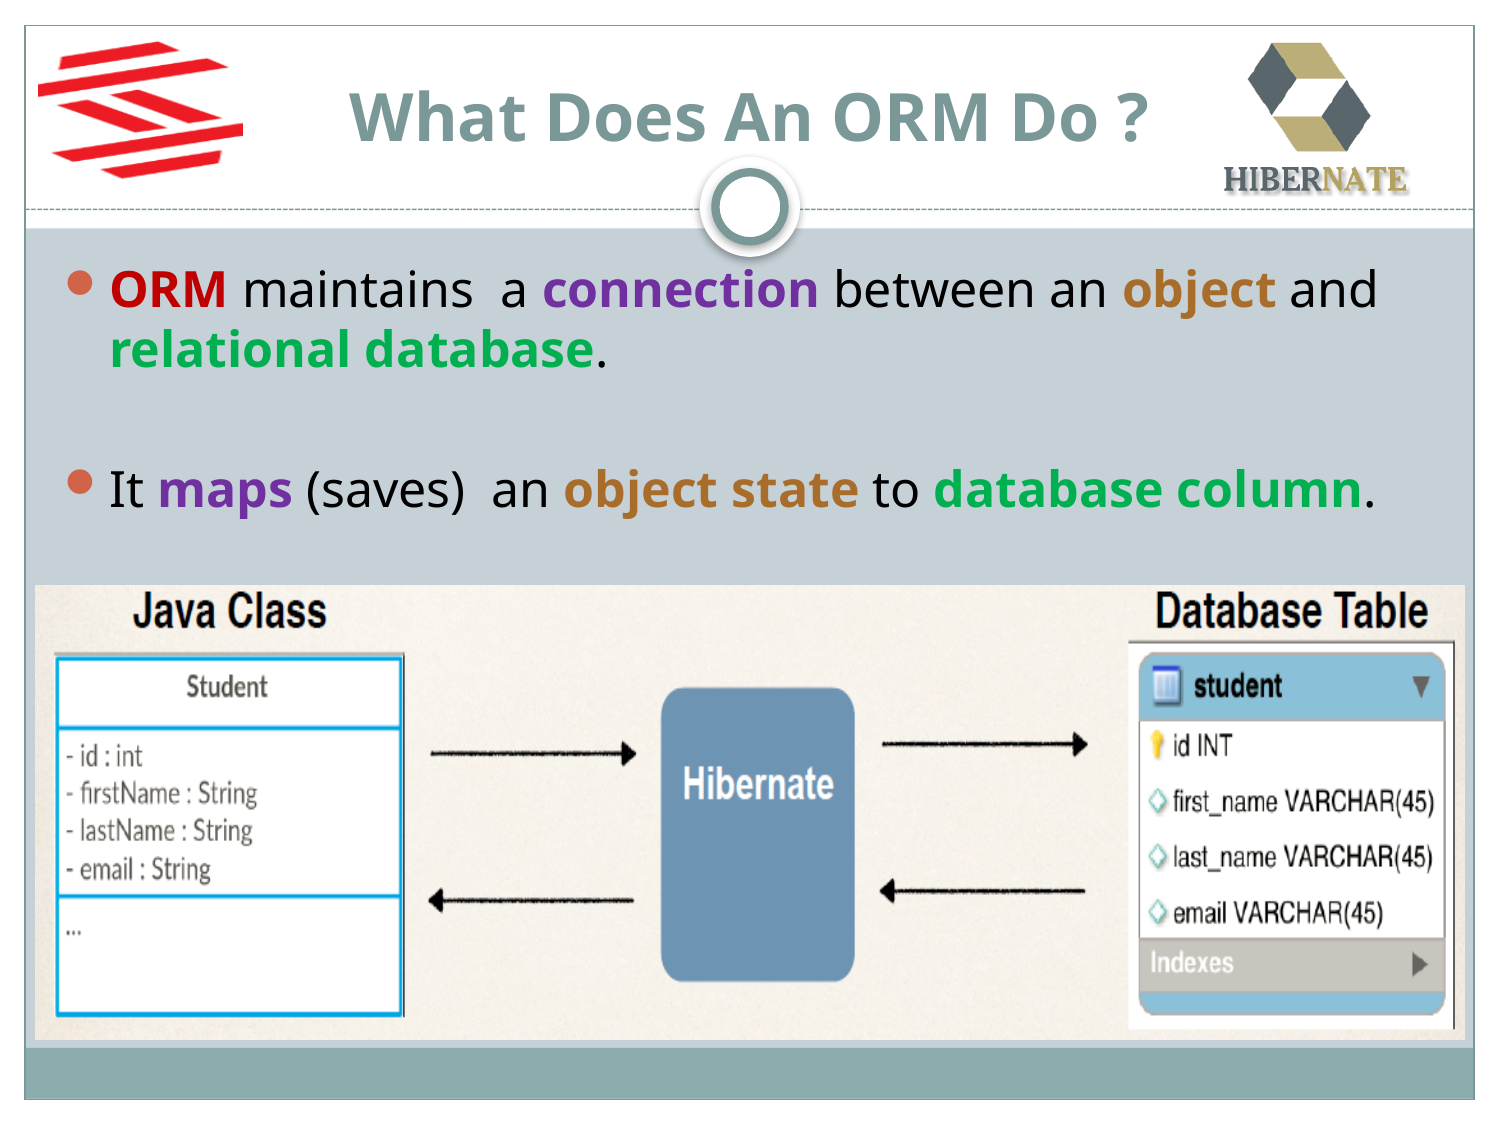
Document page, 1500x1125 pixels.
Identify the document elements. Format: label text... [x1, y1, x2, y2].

title What Does An ORM Do ? [237, 37, 1450, 162]
picture [1223, 42, 1411, 197]
picture [37, 40, 243, 185]
picture [34, 585, 1466, 1040]
list ORM maintains a connection between an object and relational database. It maps (saves) an object state to database column. [49, 250, 1445, 582]
